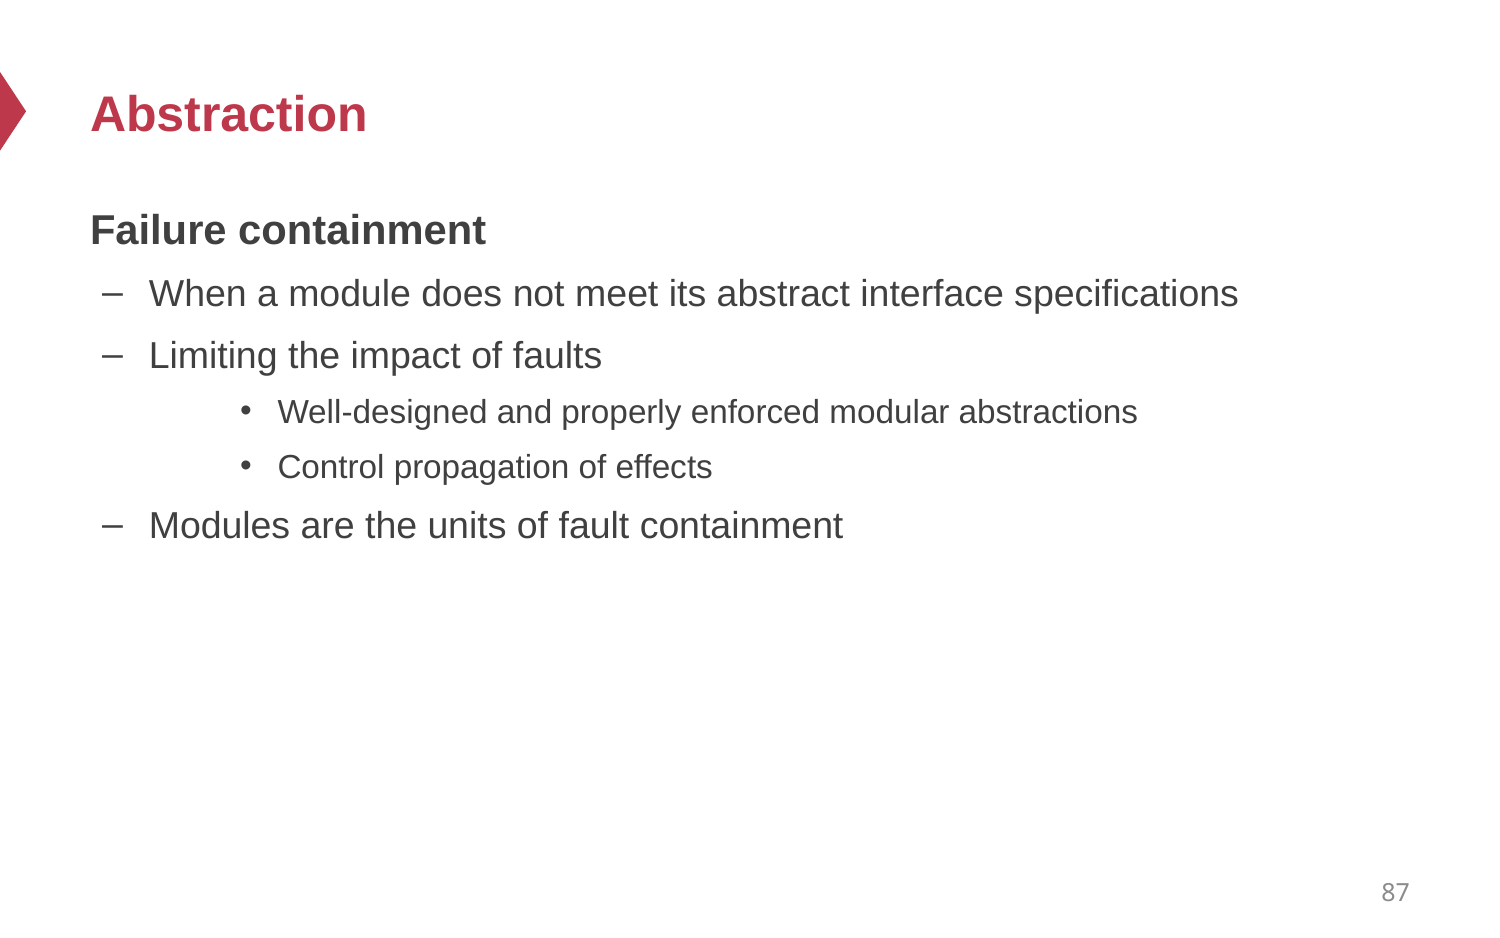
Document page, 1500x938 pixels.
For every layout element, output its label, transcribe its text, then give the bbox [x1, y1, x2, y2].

slide_number 87 [1074, 868, 1425, 919]
list Failure containment When a module does not meet its abstract interface specifications Limiting the impact of faults Well-designed and properly enforced modular abstractions Control propagation of effects Modules are the units of fault containment [75, 185, 1425, 804]
title Abstraction [75, 37, 1425, 185]
